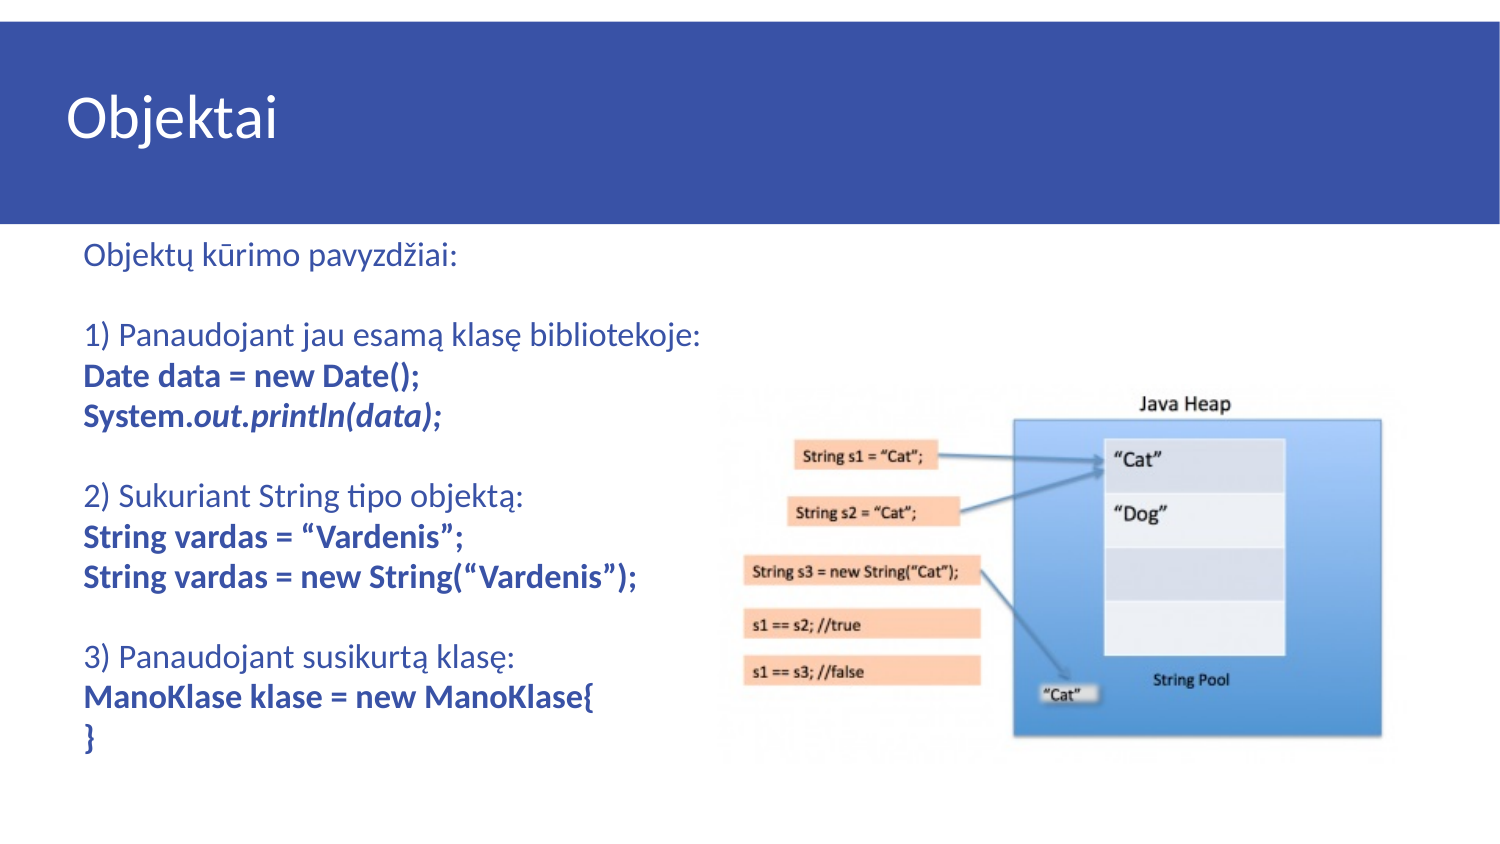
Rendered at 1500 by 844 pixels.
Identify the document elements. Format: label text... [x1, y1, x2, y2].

picture [712, 384, 1407, 765]
list Objektų kūrimo pavyzdžiai: 1) Panaudojant jau esamą klasę bibliotekoje: Date data = new Date(); System.out.println(data); 2) Sukuriant String tipo objektą: String vardas = “Vardenis”; String vardas = new String(“Vardenis”); 3) Panaudojant susikurtą klasę: ManoKlase klase = new ManoKlase{ } [51, 221, 1450, 785]
title Objektai [51, 72, 1449, 167]
